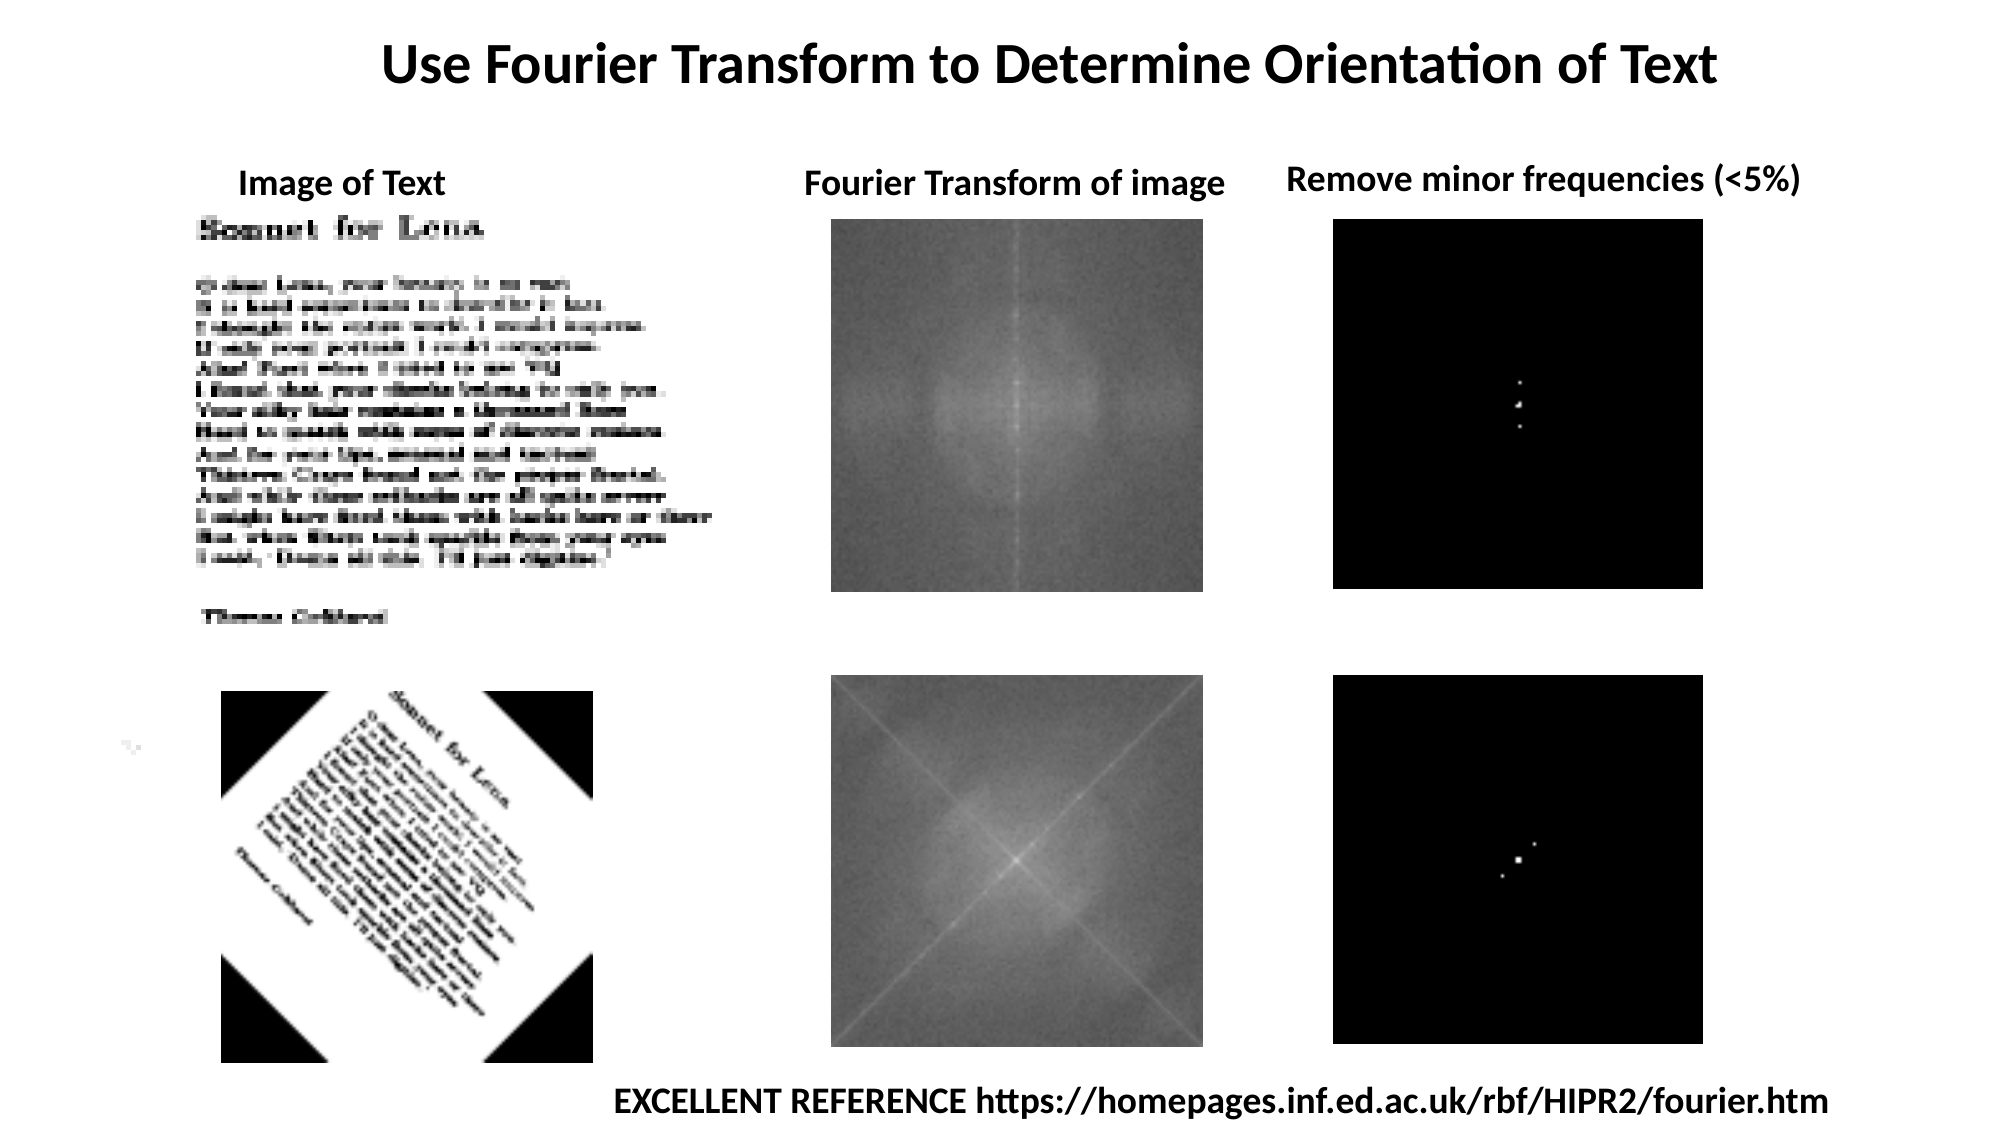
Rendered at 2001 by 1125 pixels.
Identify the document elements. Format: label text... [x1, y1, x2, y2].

text_box Use Fourier Transform to Determine Orientation of Text [366, 18, 1735, 103]
picture [831, 219, 1203, 592]
picture [1333, 219, 1703, 589]
text_box Fourier Transform of image [789, 150, 1241, 211]
picture [831, 675, 1203, 1047]
picture [121, 119, 768, 1063]
picture [1333, 675, 1703, 1044]
text_box EXCELLENT REFERENCE https://homepages.inf.ed.ac.uk/rbf/HIPR2/fourier.htm [598, 1068, 1846, 1125]
text_box Remove minor frequencies (<5%) [1271, 147, 2000, 207]
